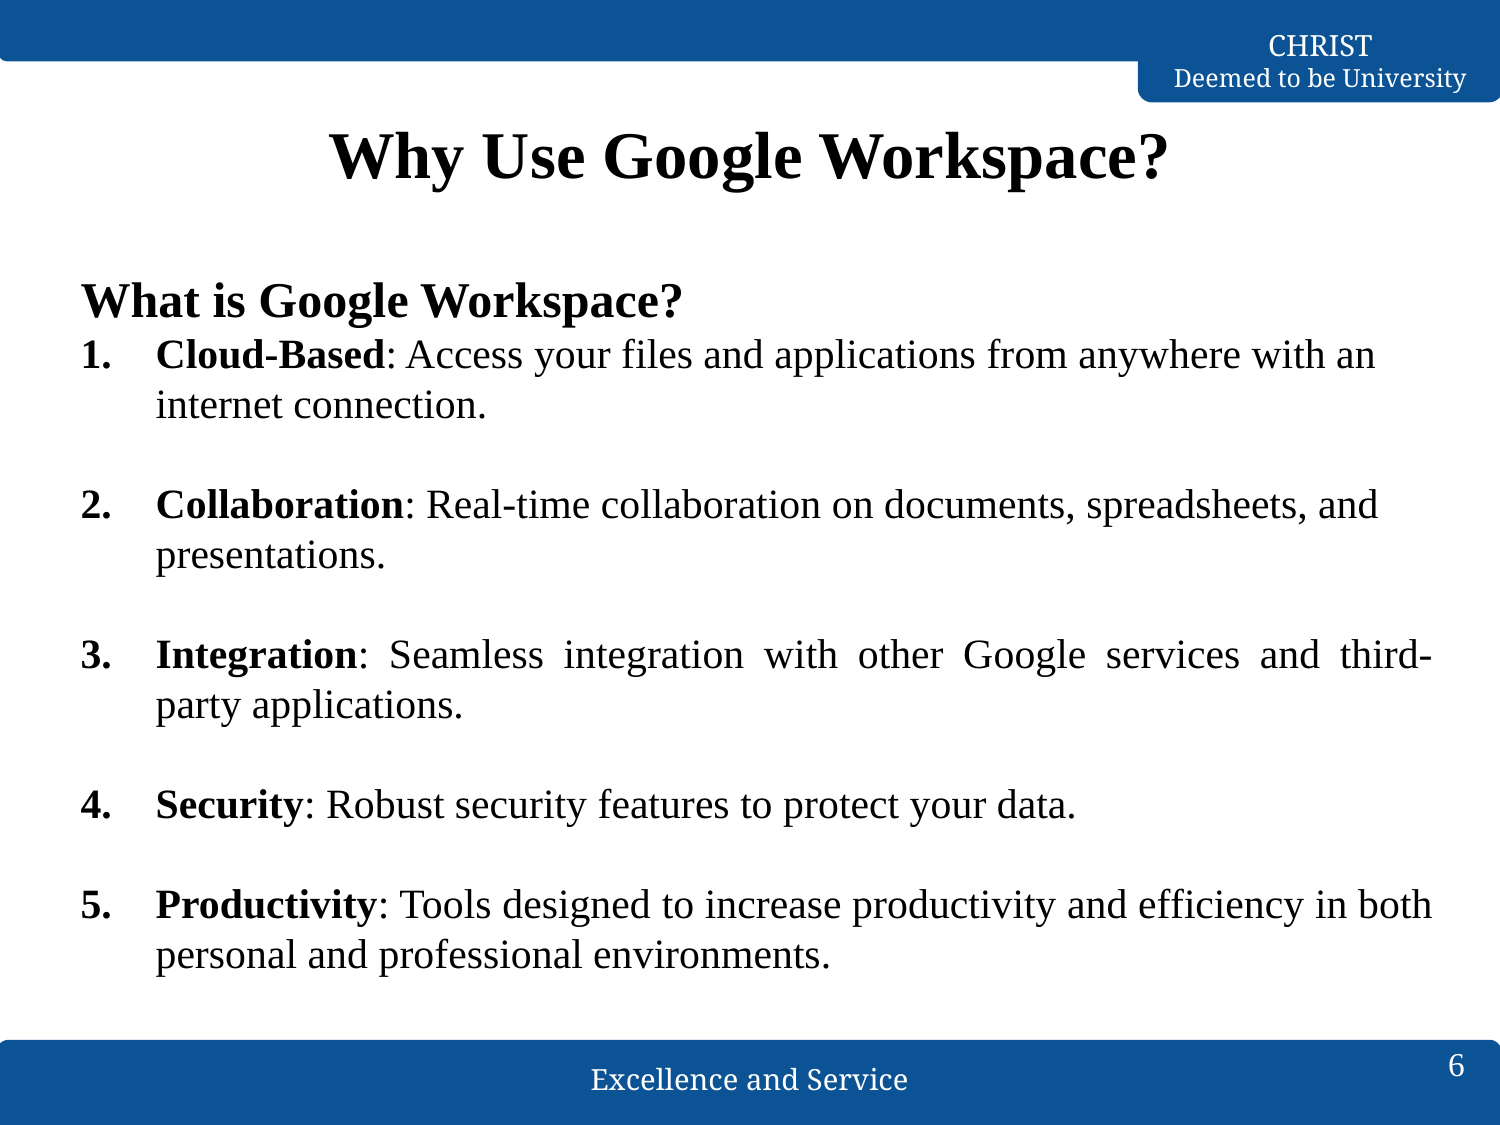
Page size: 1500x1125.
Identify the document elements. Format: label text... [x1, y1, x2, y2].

title Why Use Google Workspace? [51, 97, 1449, 223]
slide_number 6 [1389, 1020, 1480, 1106]
list What is Google Workspace? Cloud-Based: Access your files and applications from anywhere with an internet connection. Collaboration: Real-time collaboration on documents, spreadsheets, and presentations. Integration: Seamless integration with other Google services and third-party applications. Security: Robust security features to protect your data. Productivity: Tools designed to increase productivity and efficiency in both personal and professional environments. [51, 252, 1449, 1000]
